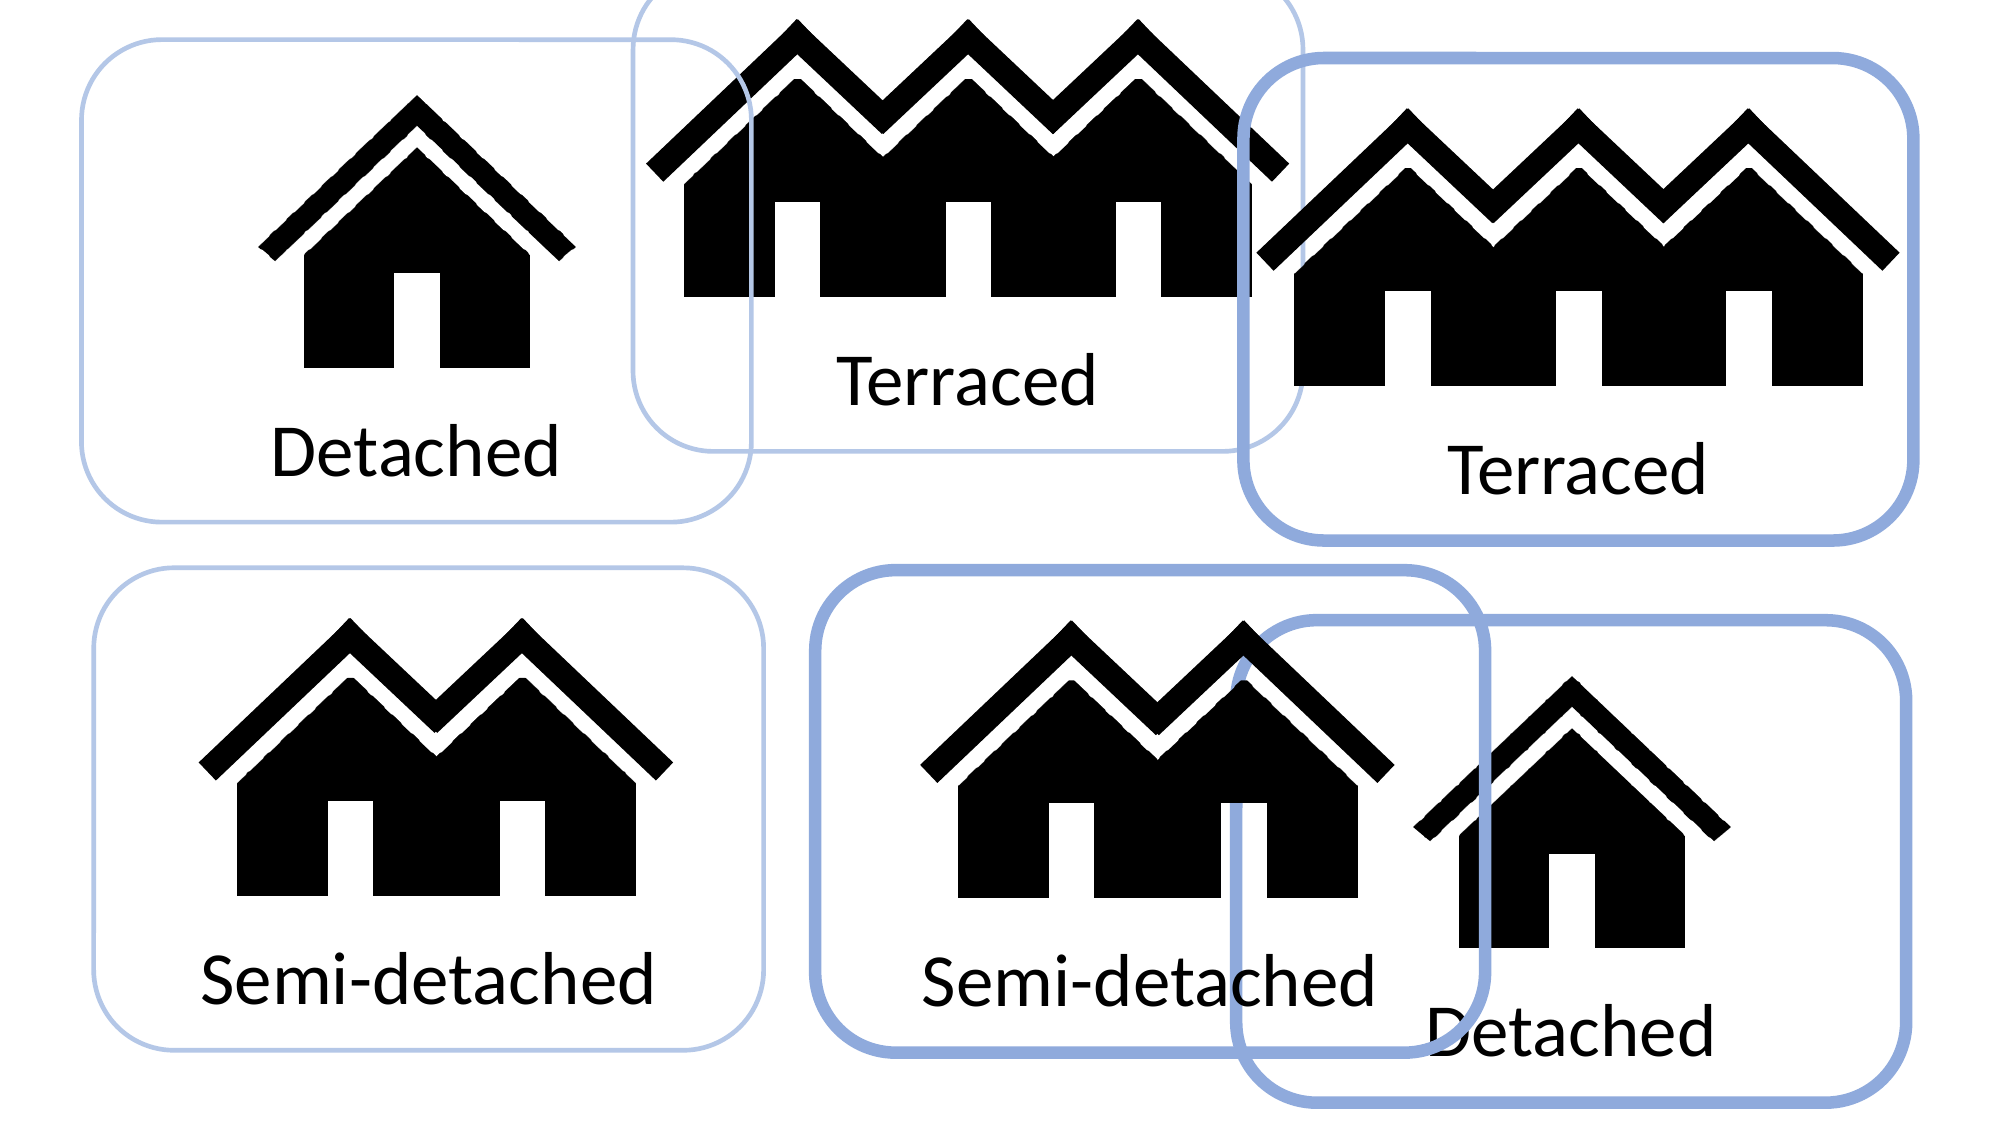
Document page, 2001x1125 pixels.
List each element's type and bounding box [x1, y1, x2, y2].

text_box [633, 0, 1303, 452]
text_box [1236, 620, 1907, 1103]
text_box [93, 567, 764, 1051]
text_box [1243, 58, 1914, 541]
text_box [815, 570, 1486, 1053]
text_box [81, 39, 752, 523]
